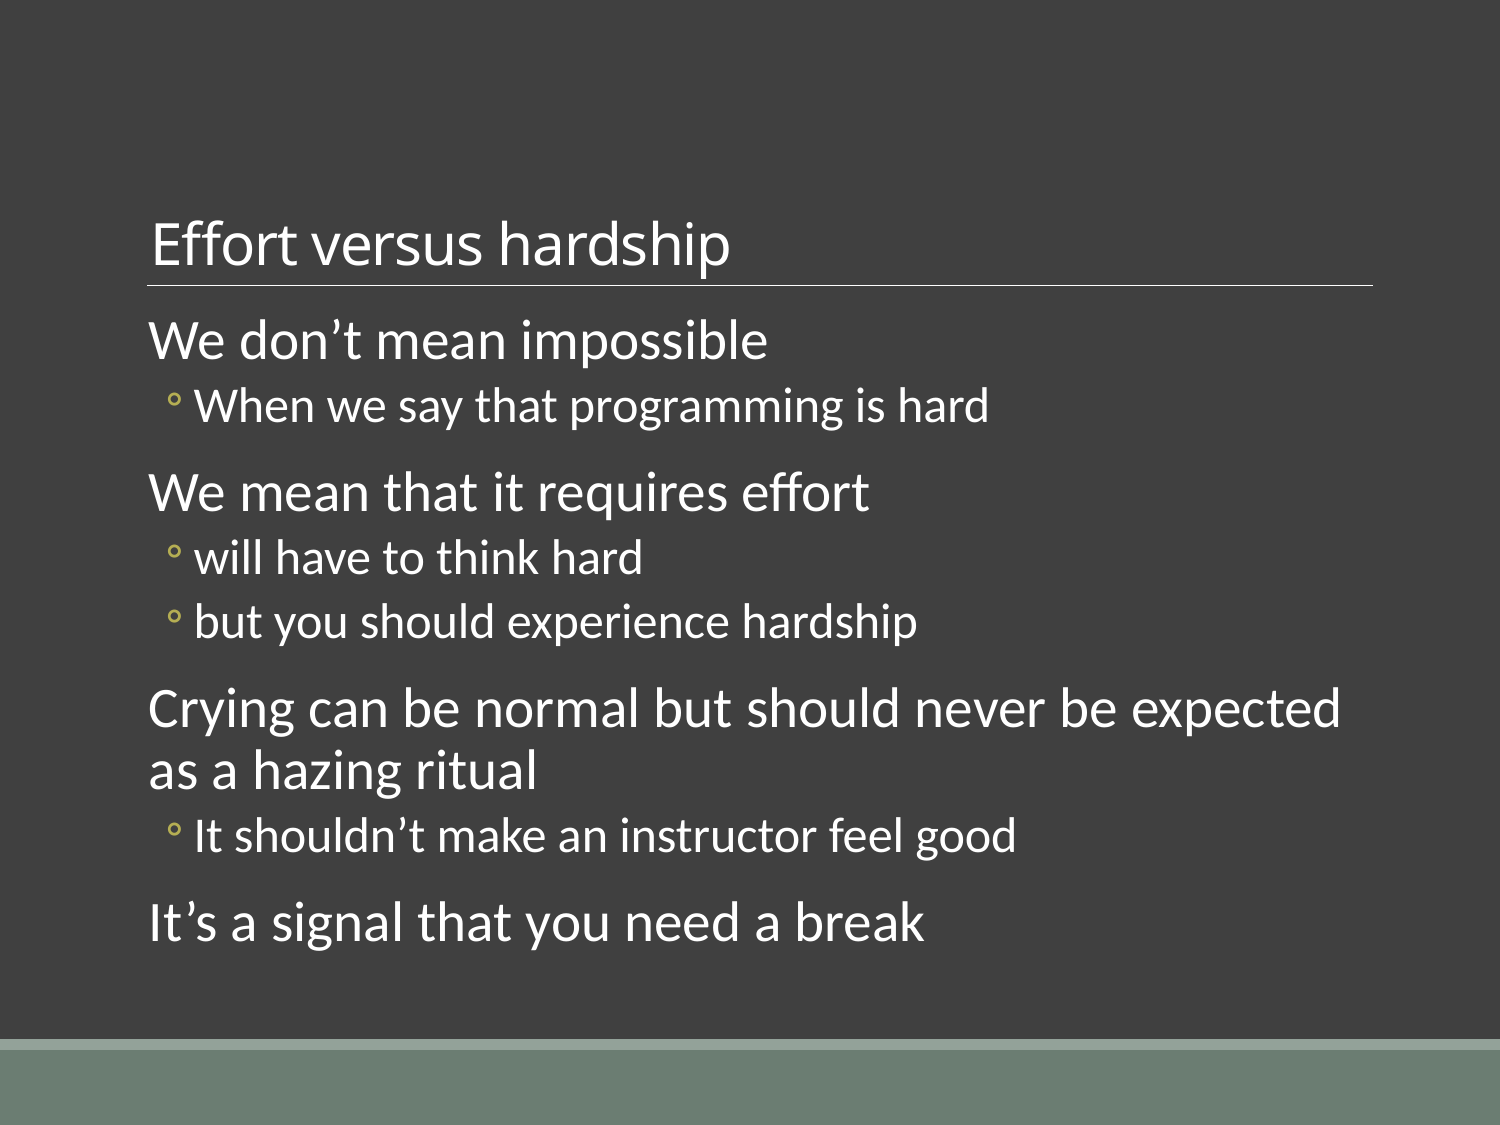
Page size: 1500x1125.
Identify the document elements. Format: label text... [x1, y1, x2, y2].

title Effort versus hardship [135, 47, 1373, 285]
list We don’t mean impossible When we say that programming is hard We mean that it requires effort will have to think hard but you should experience hardship Crying can be normal but should never be expected as a hazing ritual It shouldn’t make an instructor feel good It’s a signal that you need a break [135, 302, 1373, 963]
